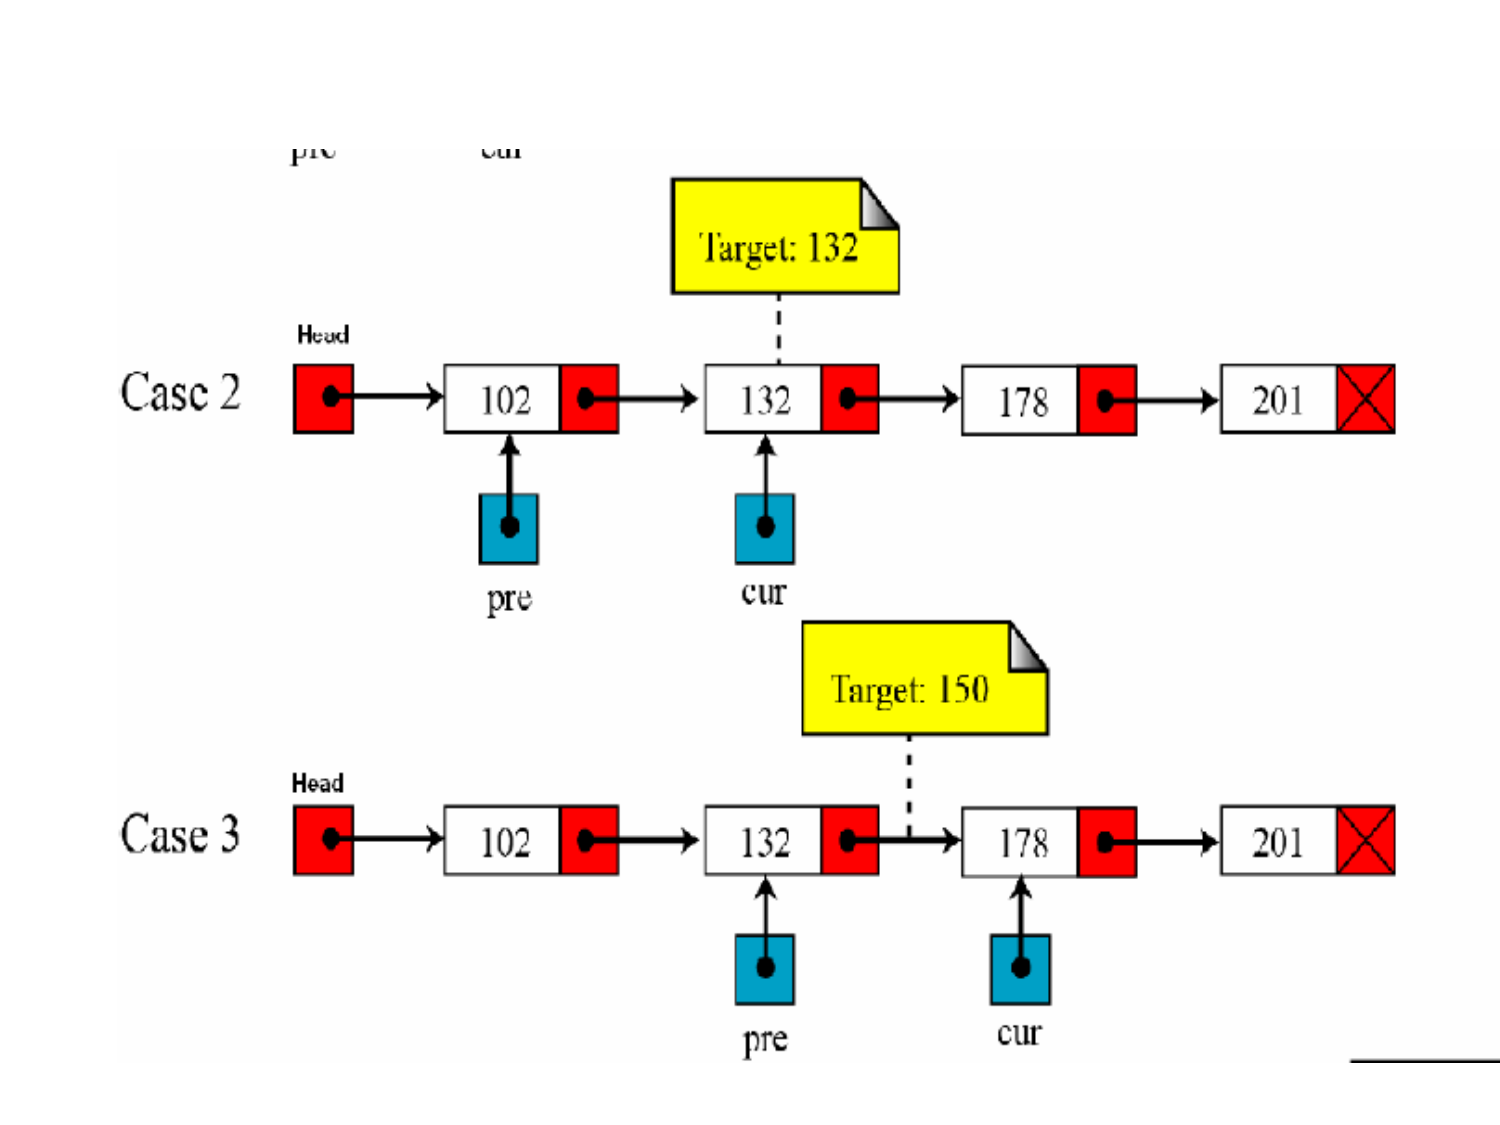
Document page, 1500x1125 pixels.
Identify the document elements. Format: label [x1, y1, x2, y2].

list [0, 149, 1500, 1063]
